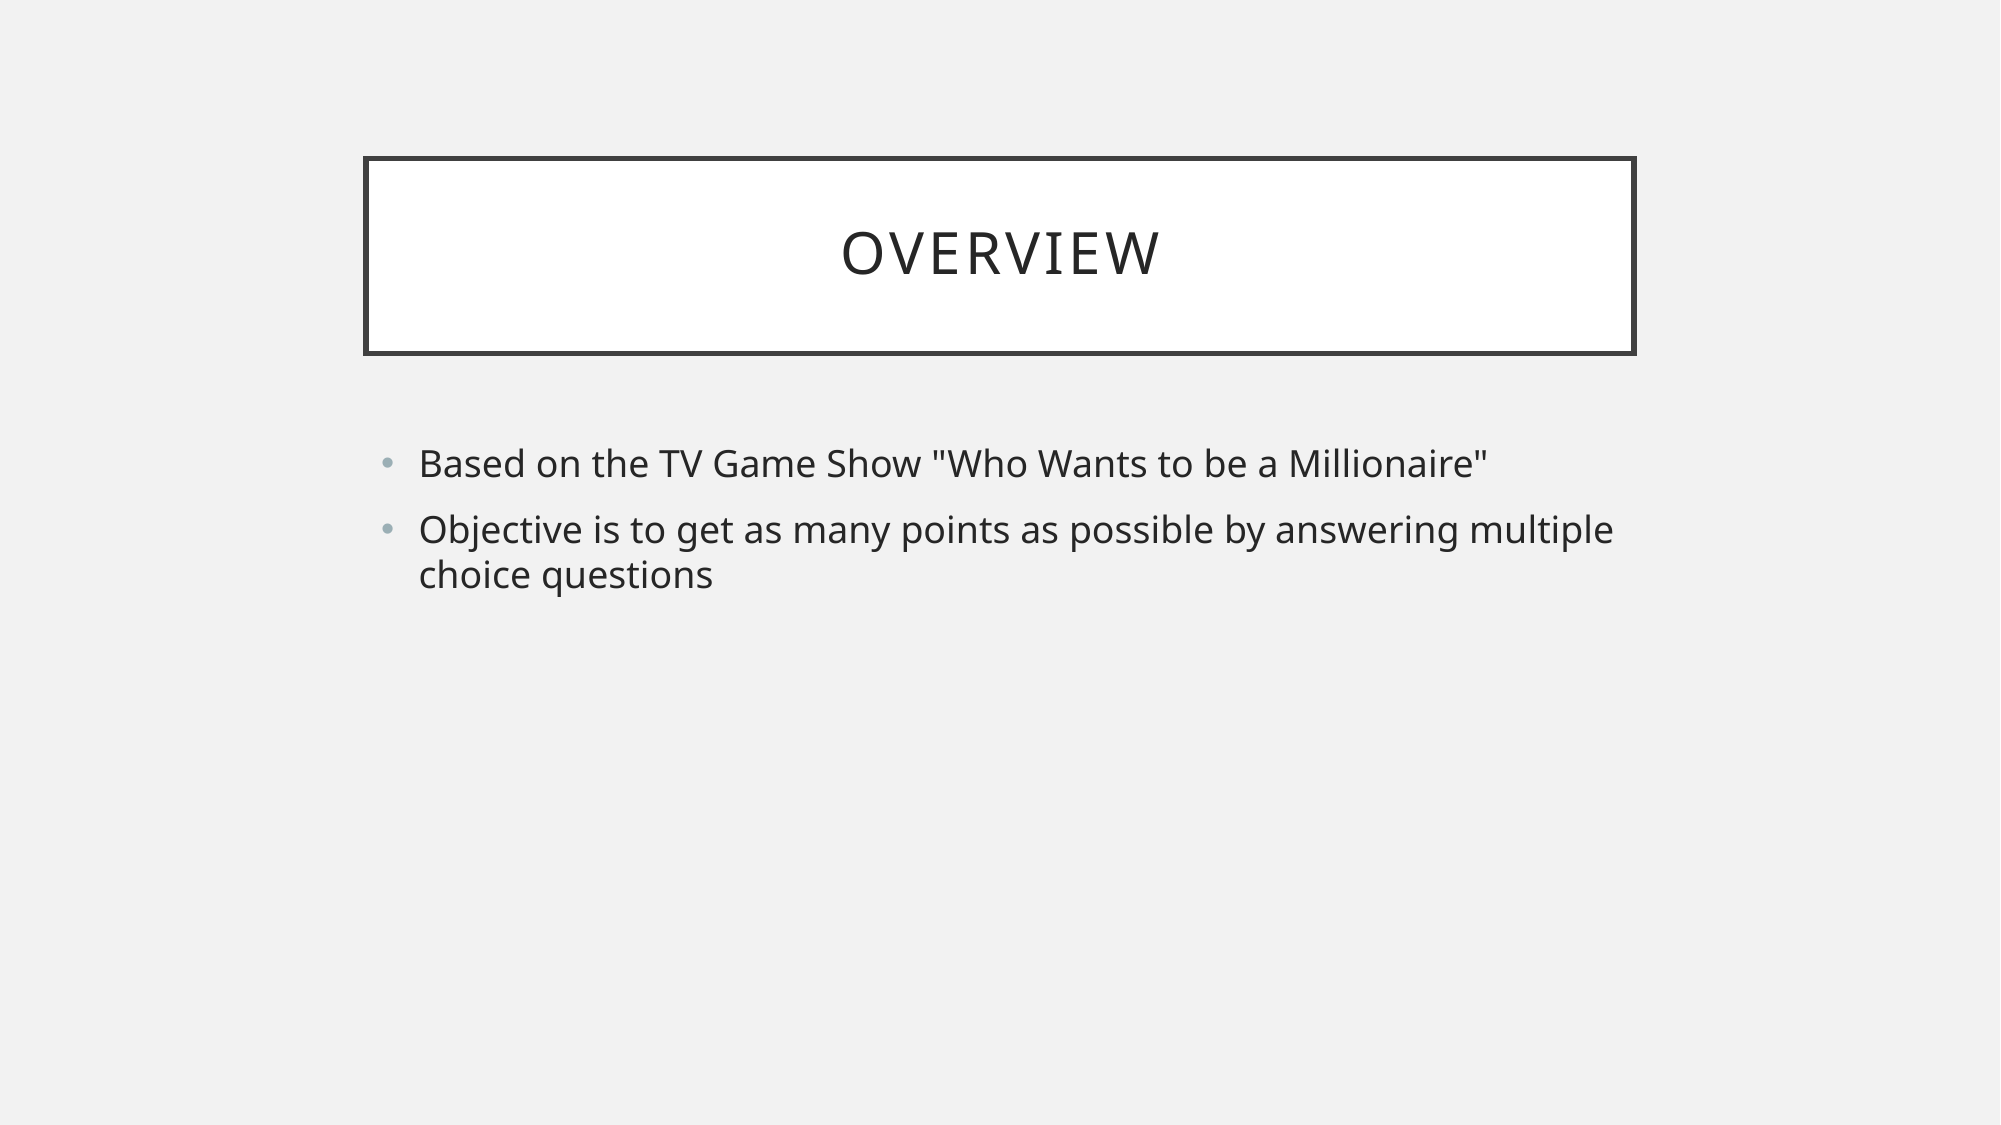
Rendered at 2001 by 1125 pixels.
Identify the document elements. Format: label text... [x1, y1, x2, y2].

title Overview [363, 156, 1637, 356]
list Based on the TV Game Show "Who Wants to be a Millionaire" Objective is to get as many points as possible by answering multiple choice questions [366, 432, 1634, 942]
